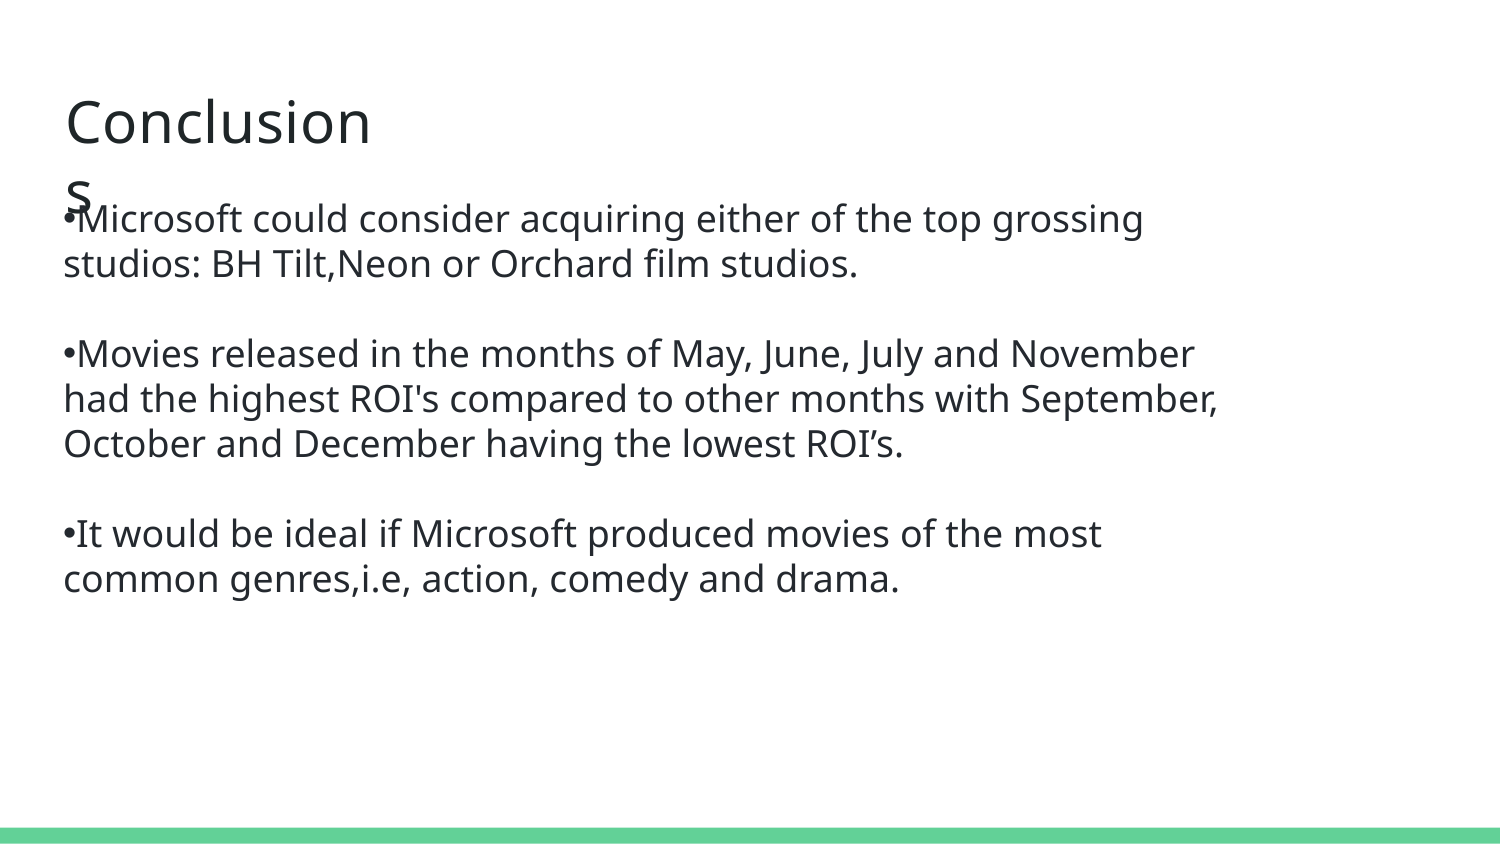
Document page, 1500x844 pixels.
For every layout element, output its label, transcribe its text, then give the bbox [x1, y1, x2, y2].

text_box Microsoft could consider acquiring either of the top grossing studios: BH Tilt,Neon or Orchard film studios. Movies released in the months of May, June, July and November had the highest ROI's compared to other months with September, October and December having the lowest ROI’s. It would be ideal if Microsoft produced movies of the most common genres,i.e, action, comedy and drama. [63, 192, 1227, 691]
text_box Conclusions [63, 82, 380, 192]
